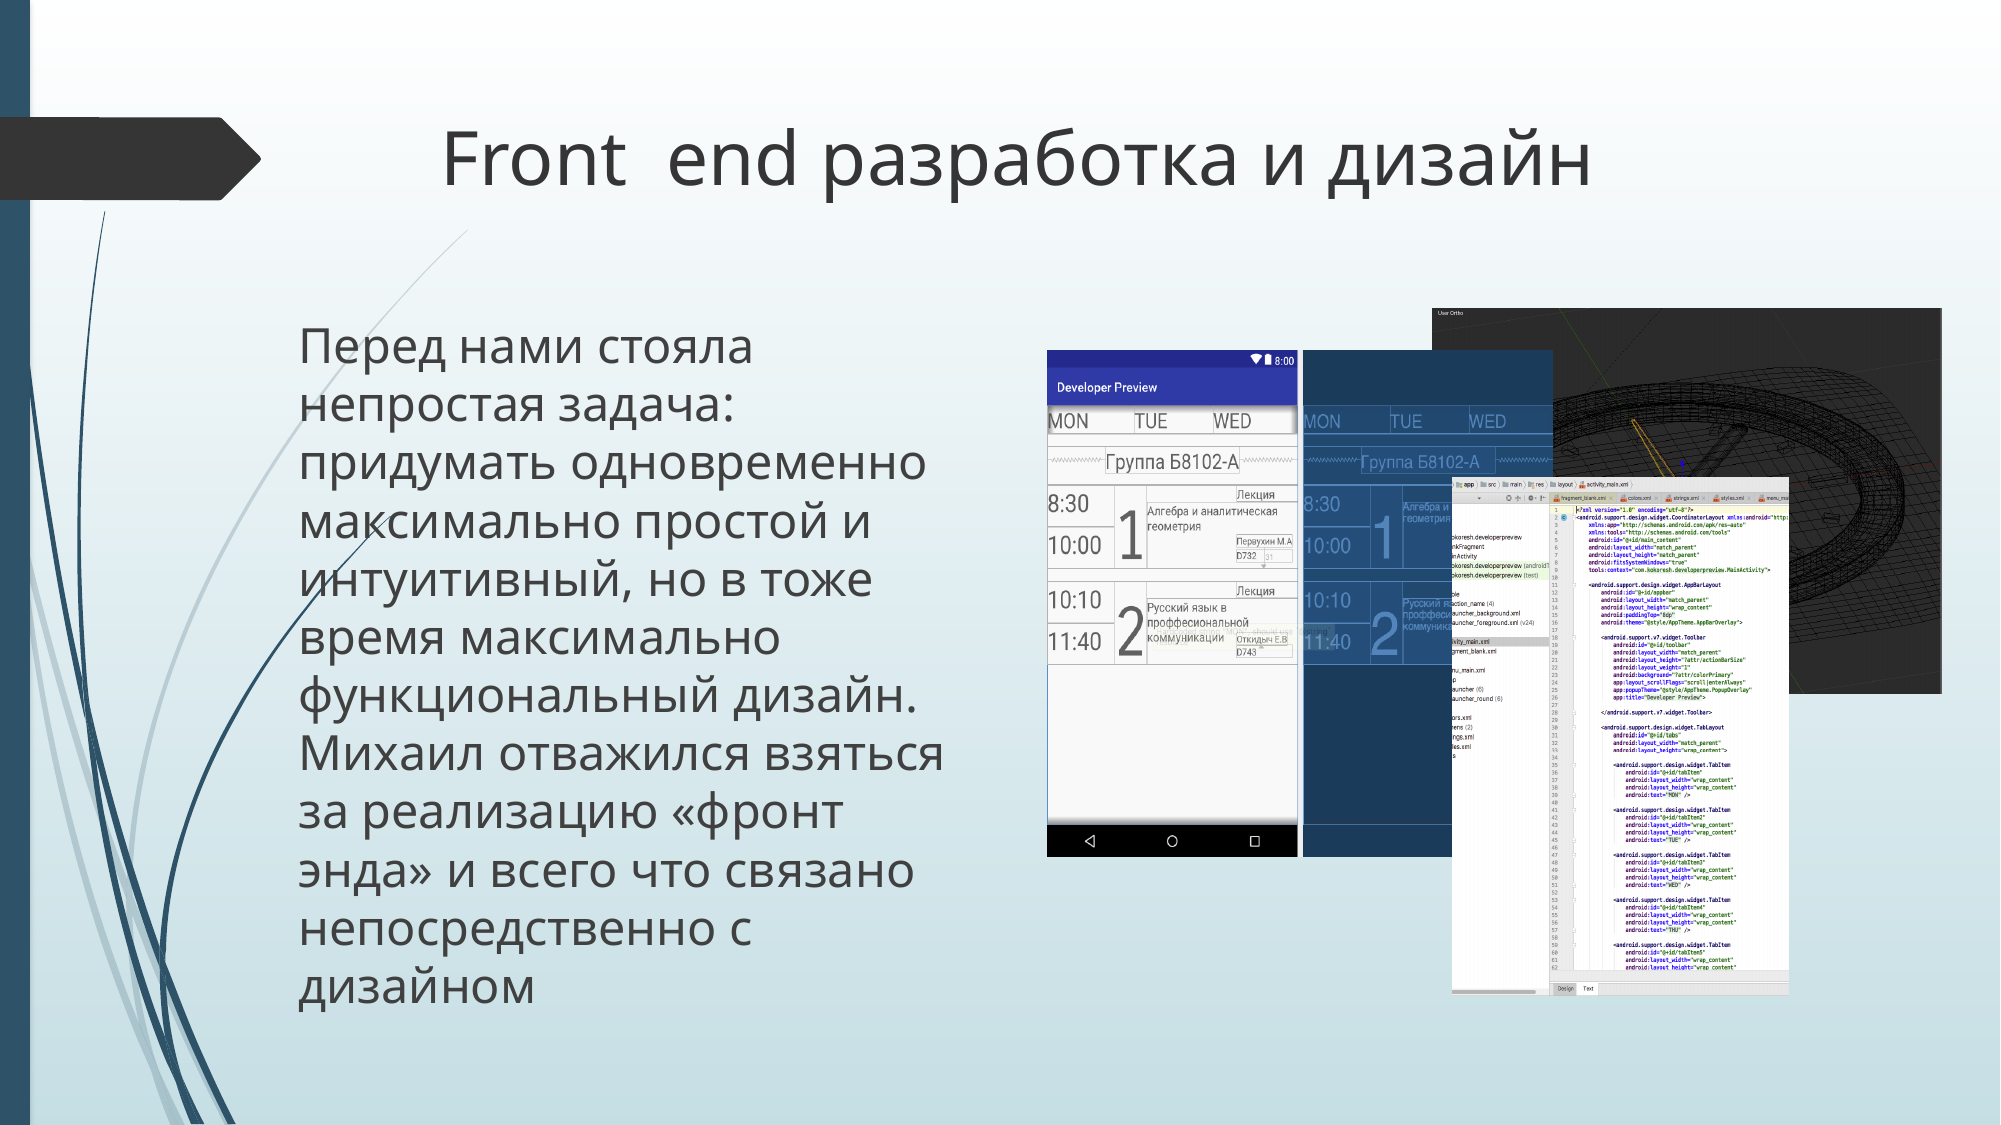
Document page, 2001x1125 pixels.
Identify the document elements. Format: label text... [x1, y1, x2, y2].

list Перед нами стояла непростая задача: придумать одновременно максимально простой и интуитивный, но в тоже время максимально функциональный дизайн. Михаил отважился взяться за реализацию «фронт энда» и всего что связано непосредственно с дизайном [283, 307, 1000, 1022]
title Front end разработка и дизайн [425, 102, 1888, 313]
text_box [1047, 308, 1942, 996]
